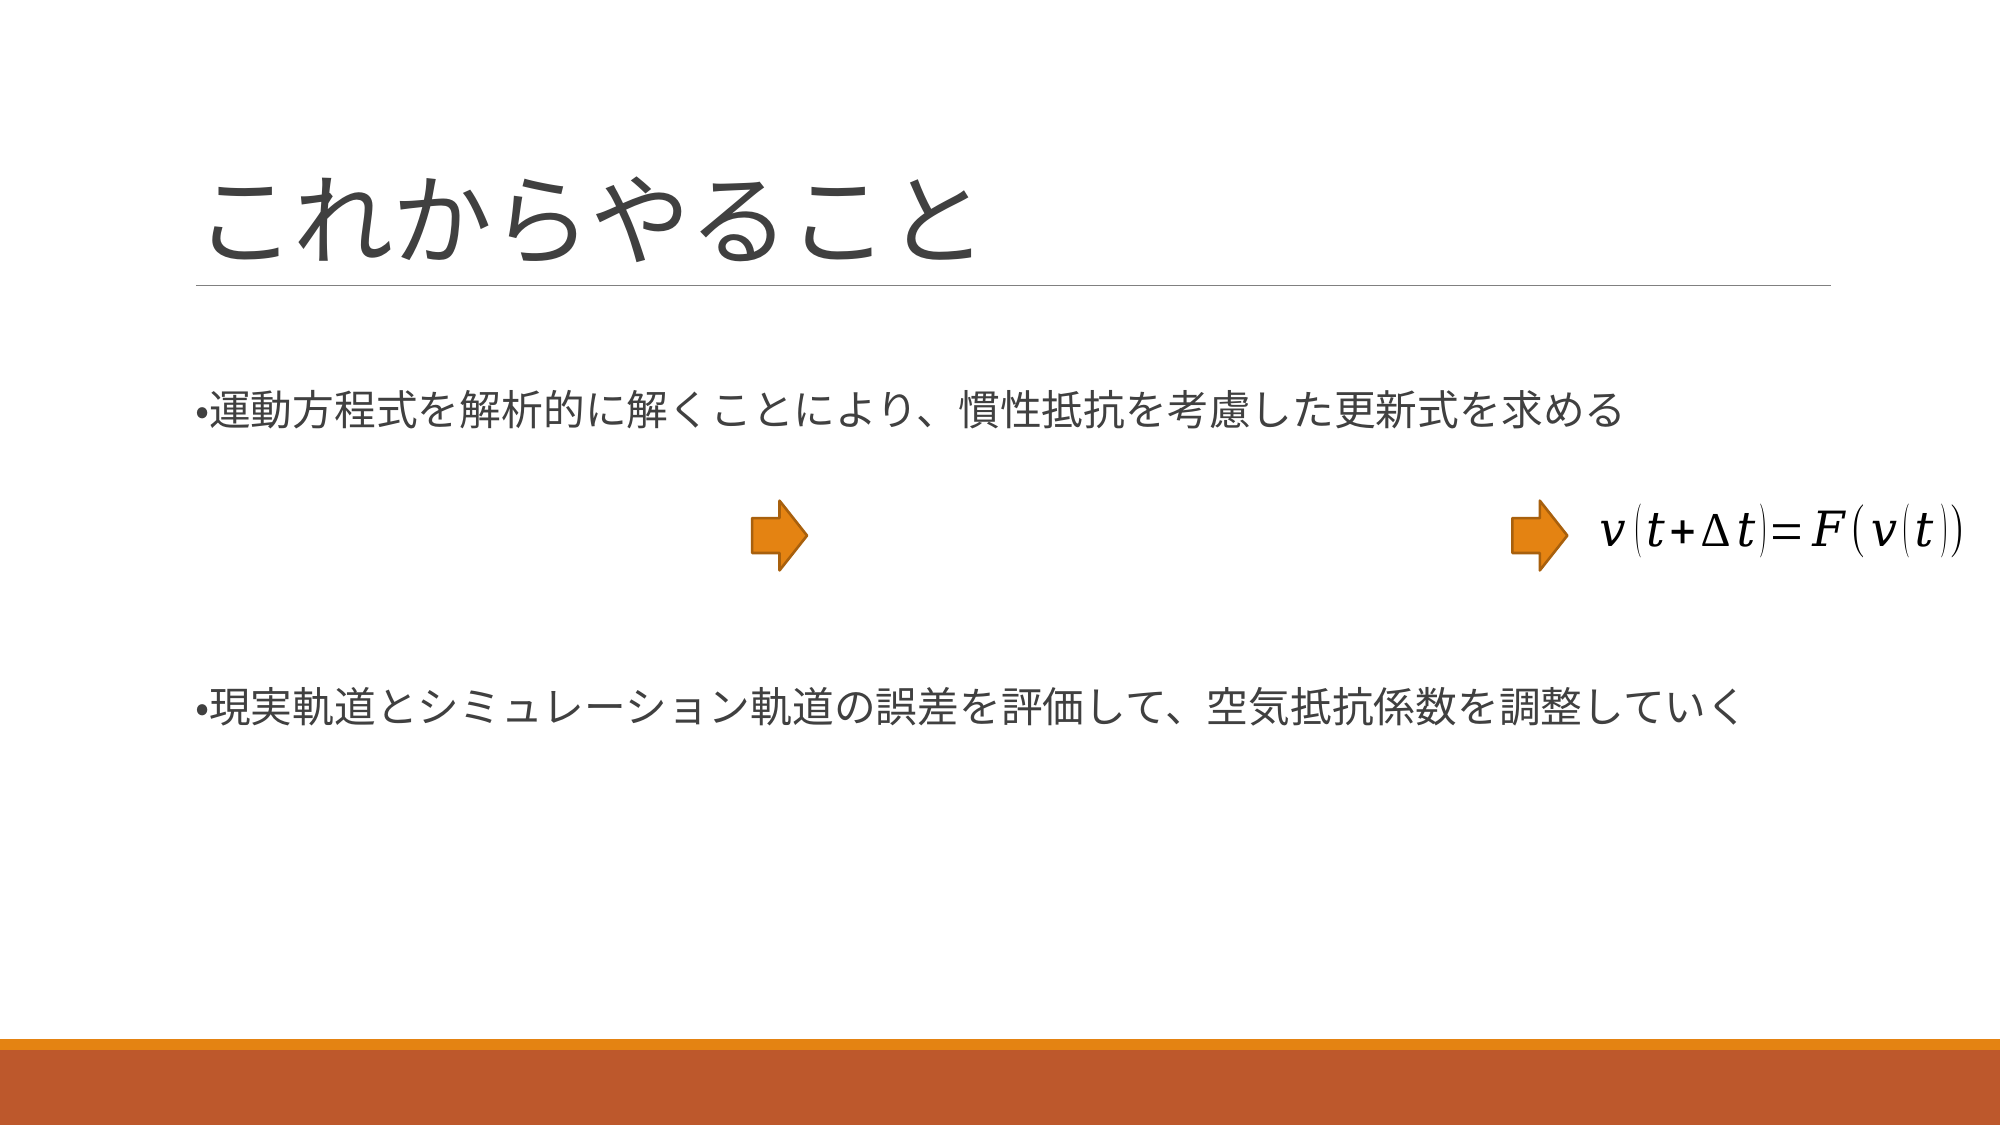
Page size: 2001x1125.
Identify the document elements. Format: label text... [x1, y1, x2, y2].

title これからやること [180, 47, 1830, 285]
text_box [1511, 499, 1569, 572]
text_box [750, 499, 809, 572]
list ・運動方程式を解析的に解くことにより、慣性抵抗を考慮した更新式を求める ・現実軌道とシミュレーション軌道の誤差を評価して、空気抵抗係数を調整していく [180, 302, 1830, 963]
